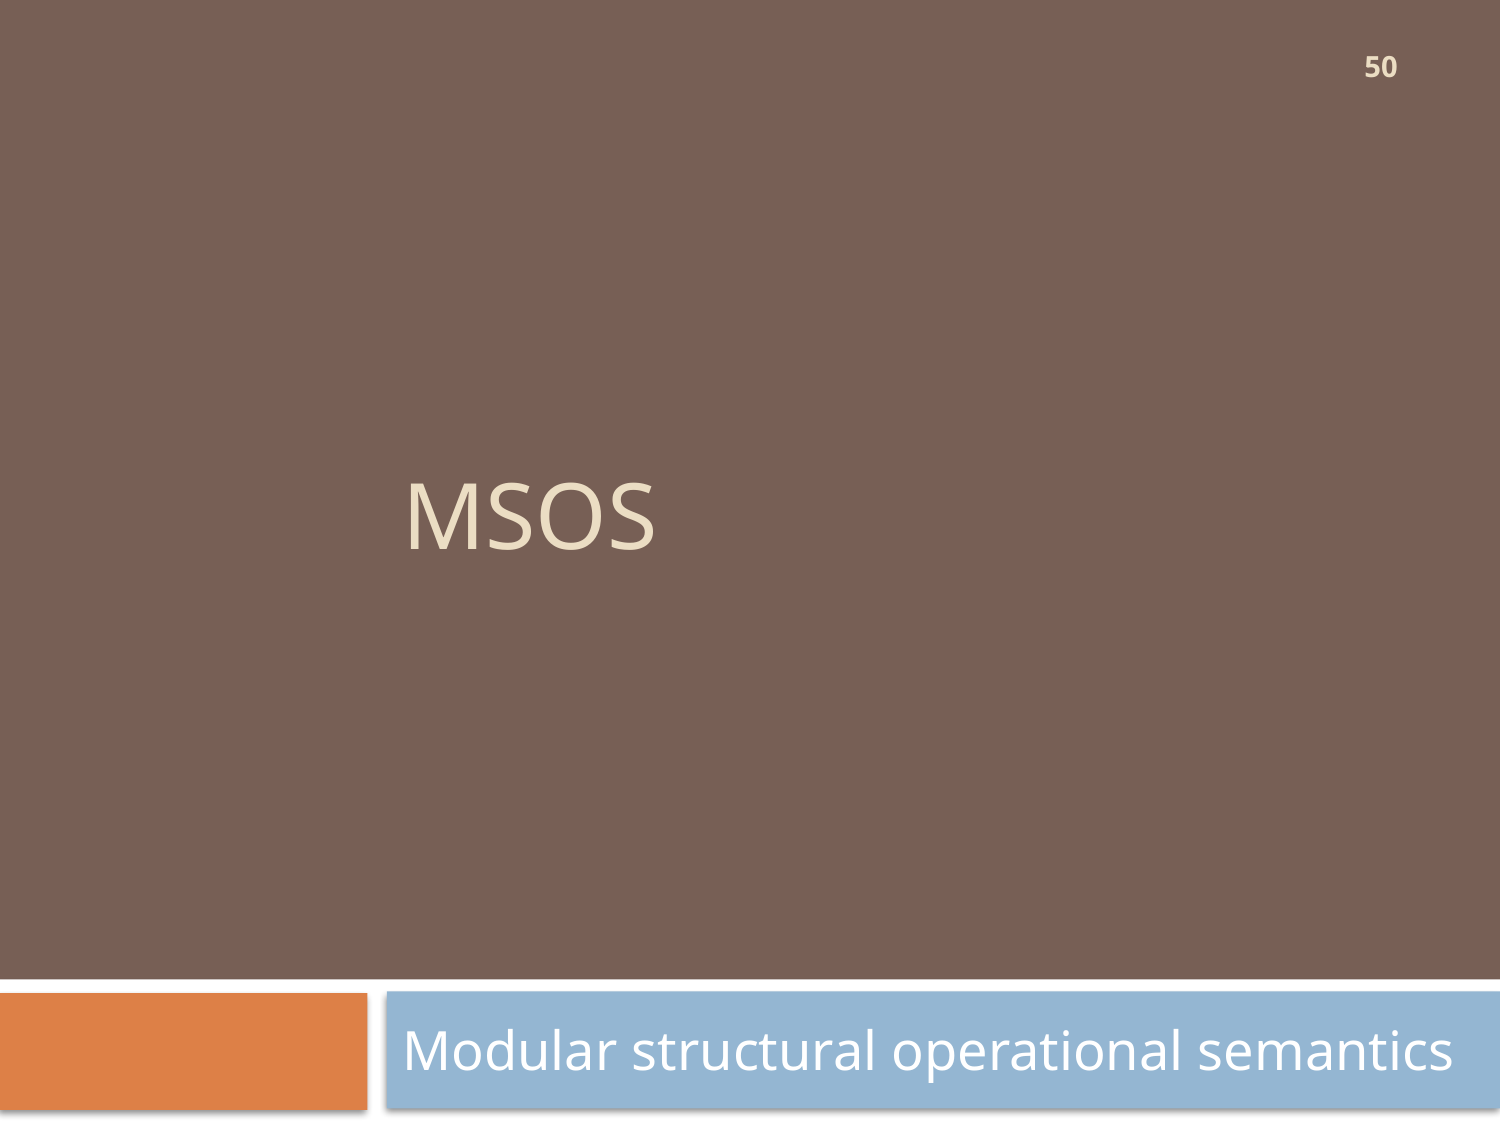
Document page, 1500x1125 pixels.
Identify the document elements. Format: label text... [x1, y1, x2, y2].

slide_number 50 [1312, 37, 1450, 100]
subtitle Modular structural operational semantics [387, 992, 1488, 1105]
title MSOS [387, 450, 1063, 575]
